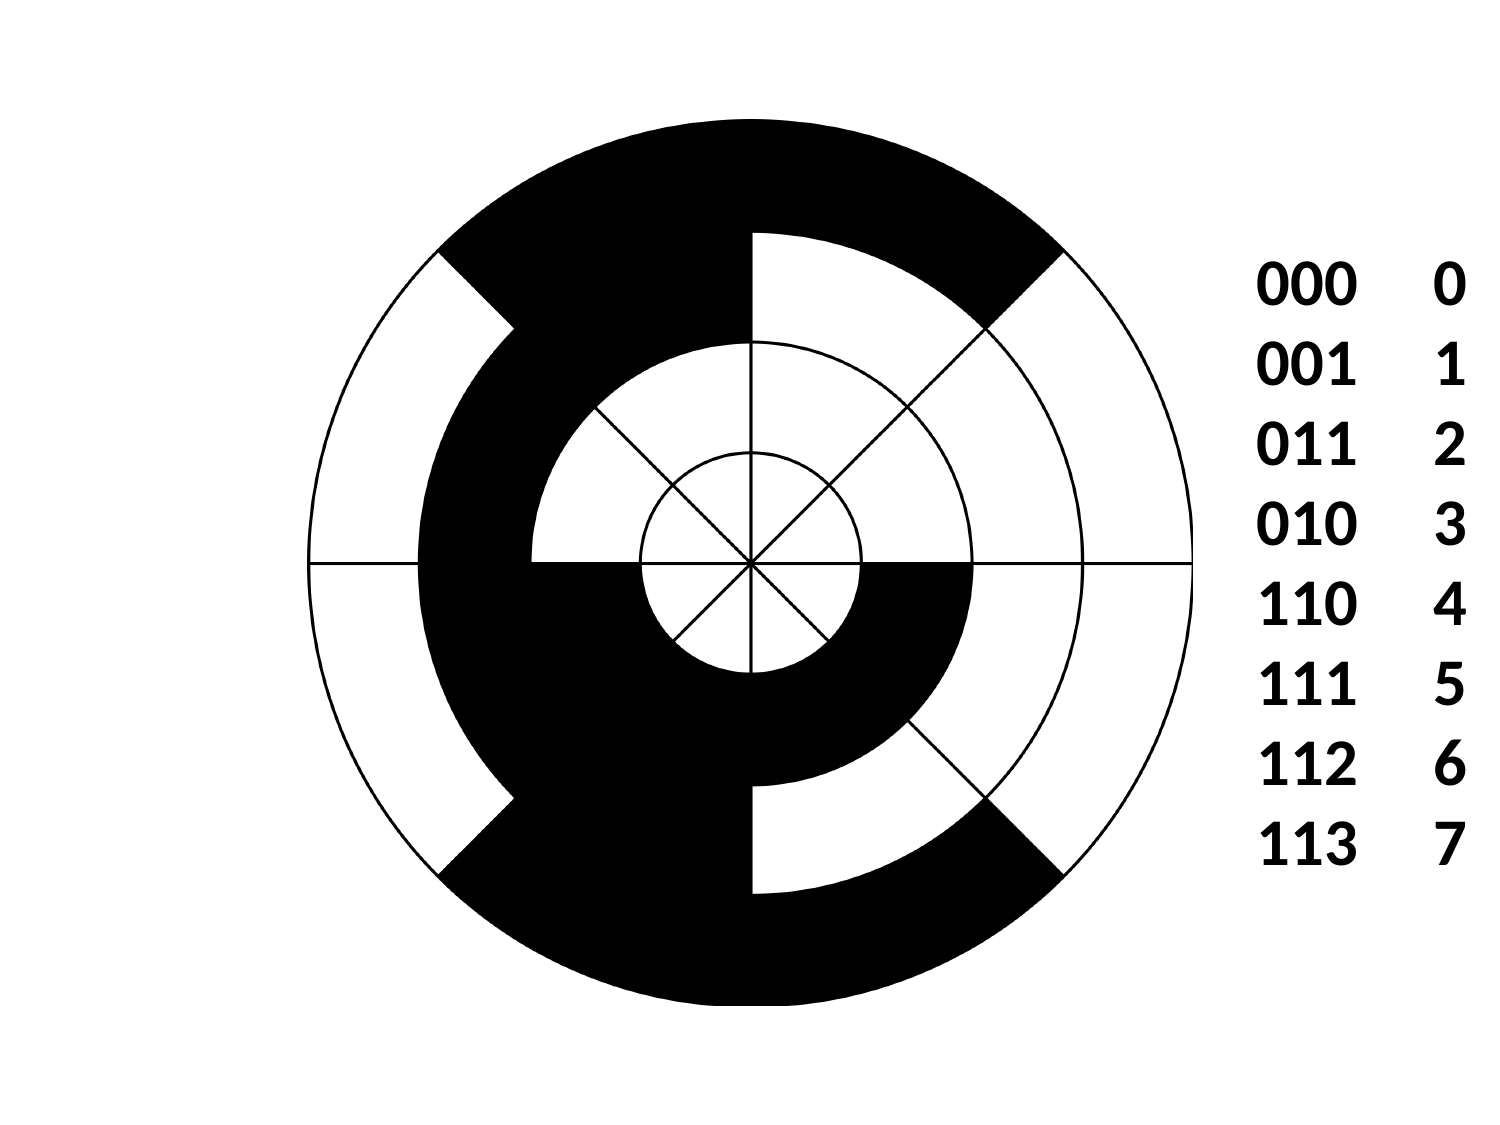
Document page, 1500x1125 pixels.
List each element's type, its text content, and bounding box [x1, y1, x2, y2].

text_box 000 0 001 1 011 2 010 3 4 5 6 7 [1242, 231, 1500, 887]
picture [306, 119, 1194, 1006]
